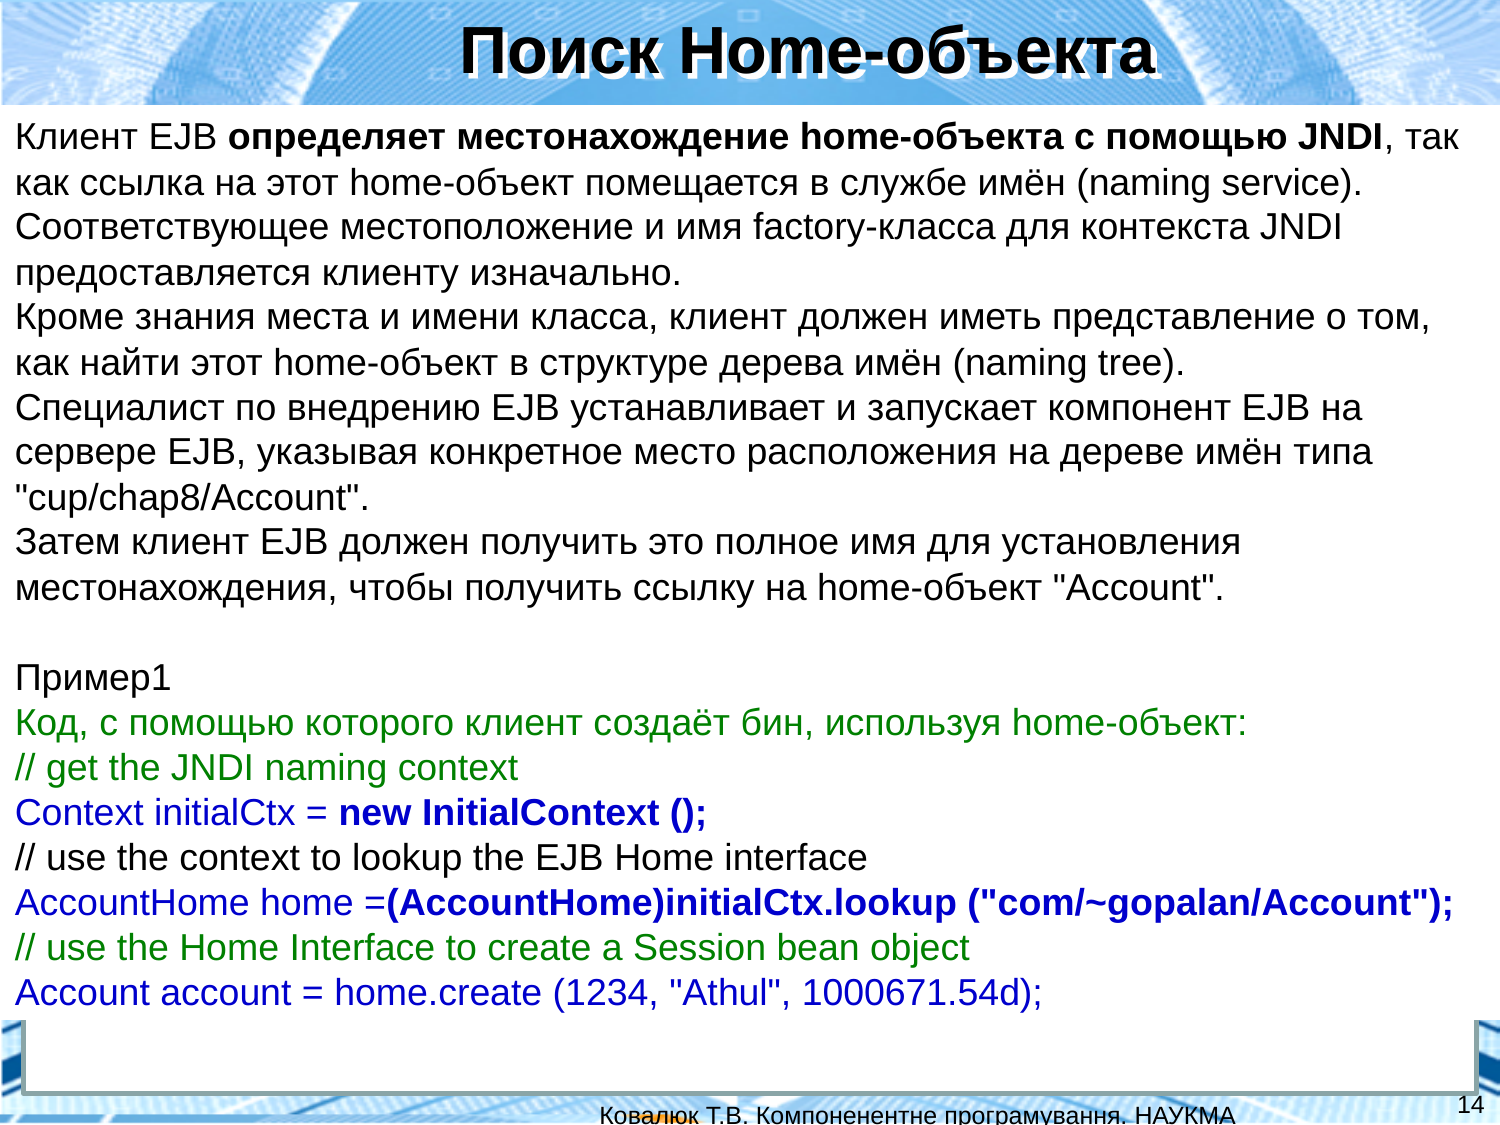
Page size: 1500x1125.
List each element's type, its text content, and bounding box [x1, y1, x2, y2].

picture [961, 1112, 968, 1123]
picture [998, 1112, 1005, 1123]
text_box Поиск Home-объекта [445, 0, 1172, 95]
picture [1473, 1099, 1479, 1107]
text_box Клиент EJB определяет местонахождение home-объекта с помощью JNDI, так как ссылка на этот home-объект помещается в службе имён (naming service). Соответствующее местоположение и имя factory-класса для контекста JNDI предоставляется клиенту изначально. Кроме знания места и имени класса, клиент должен иметь представление о том, как найти этот home-объект в структуре дерева имён (naming tree). Специалист по внедрению EJB устанавливает и запускает компонент EJB на сервере EJB, указывая конкретное место расположения на дереве имён типа "cup/chap8/Account". Затем клиент EJB должен получить это полное имя для установления местонахождения, чтобы получить ссылку на home-объект "Account". Пример1 Код, с помощью которого клиент создаёт бин, используя home-объект: // get the JNDI naming context Context initialCtx = new InitialContext (); // use the context to lookup the EJB Home interface AccountHome home =(AccountHome)initialCtx.lookup ("com/~gopalan/Account"); // use the Home Interface to create a Session bean object Account account = home.create (1234, "Athul", 1000671.54d); [0, 105, 1500, 1020]
picture [0, 1020, 1500, 1125]
picture [0, 0, 1500, 105]
